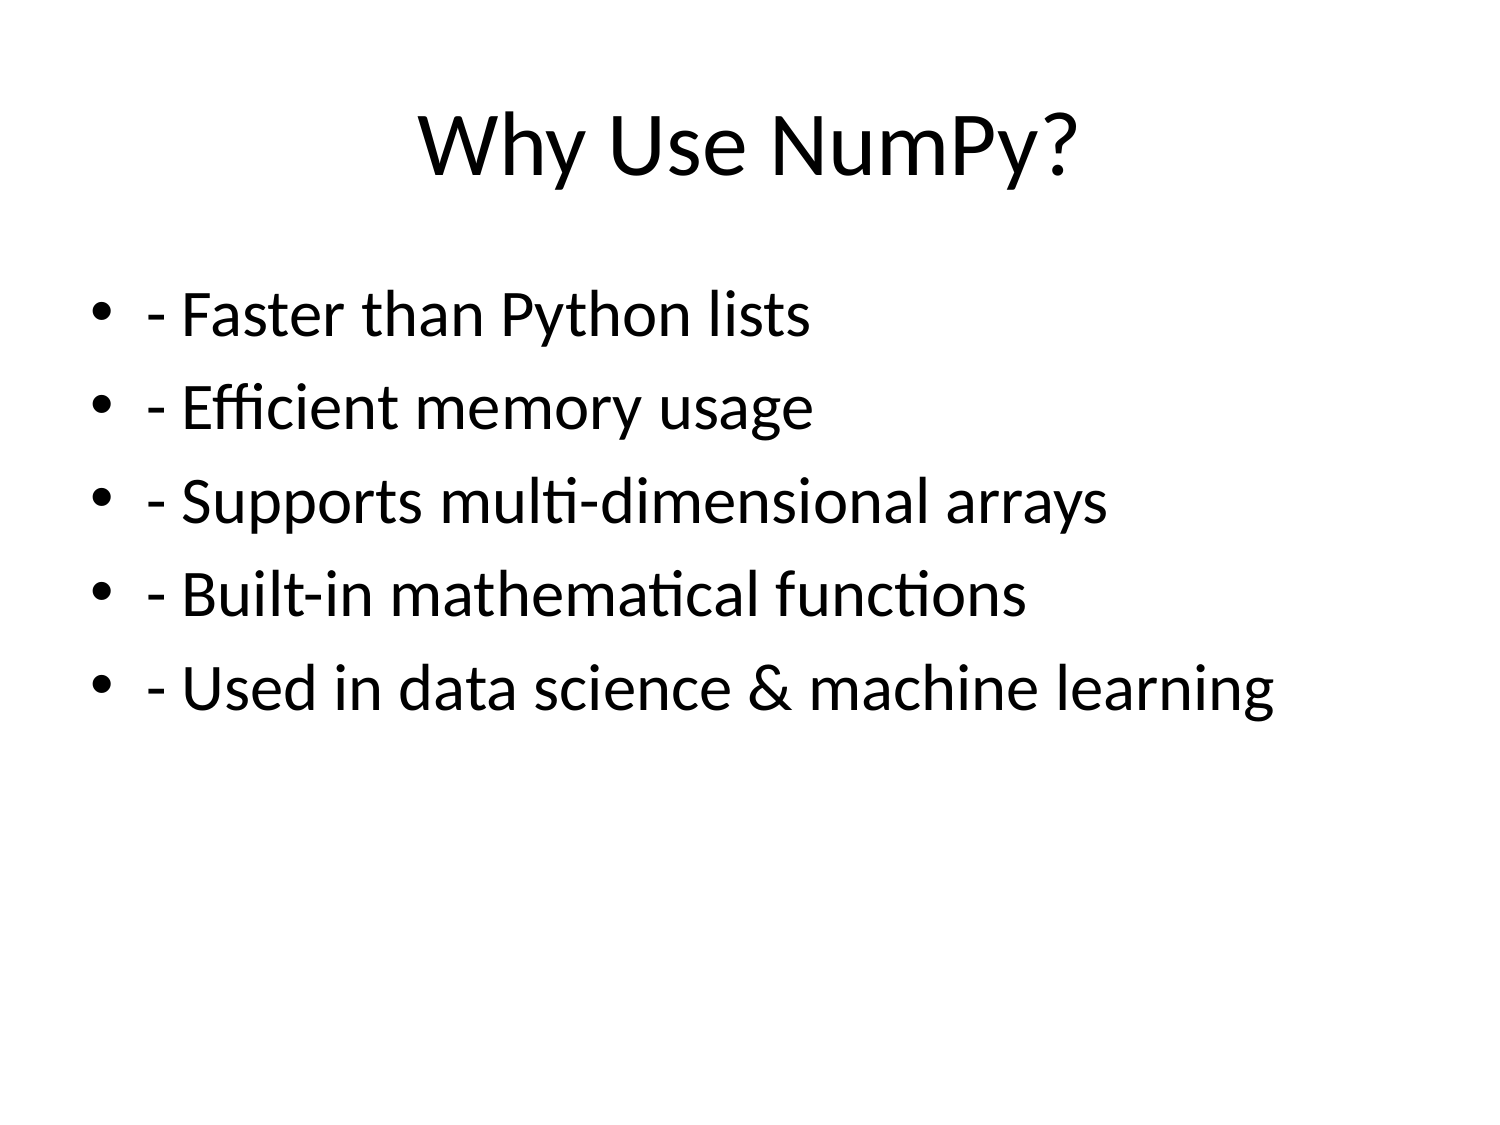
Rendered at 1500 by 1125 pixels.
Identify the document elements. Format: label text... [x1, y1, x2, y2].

title Why Use NumPy? [75, 45, 1425, 233]
list - Faster than Python lists - Efficient memory usage - Supports multi-dimensional arrays - Built-in mathematical functions - Used in data science & machine learning [75, 262, 1425, 1005]
